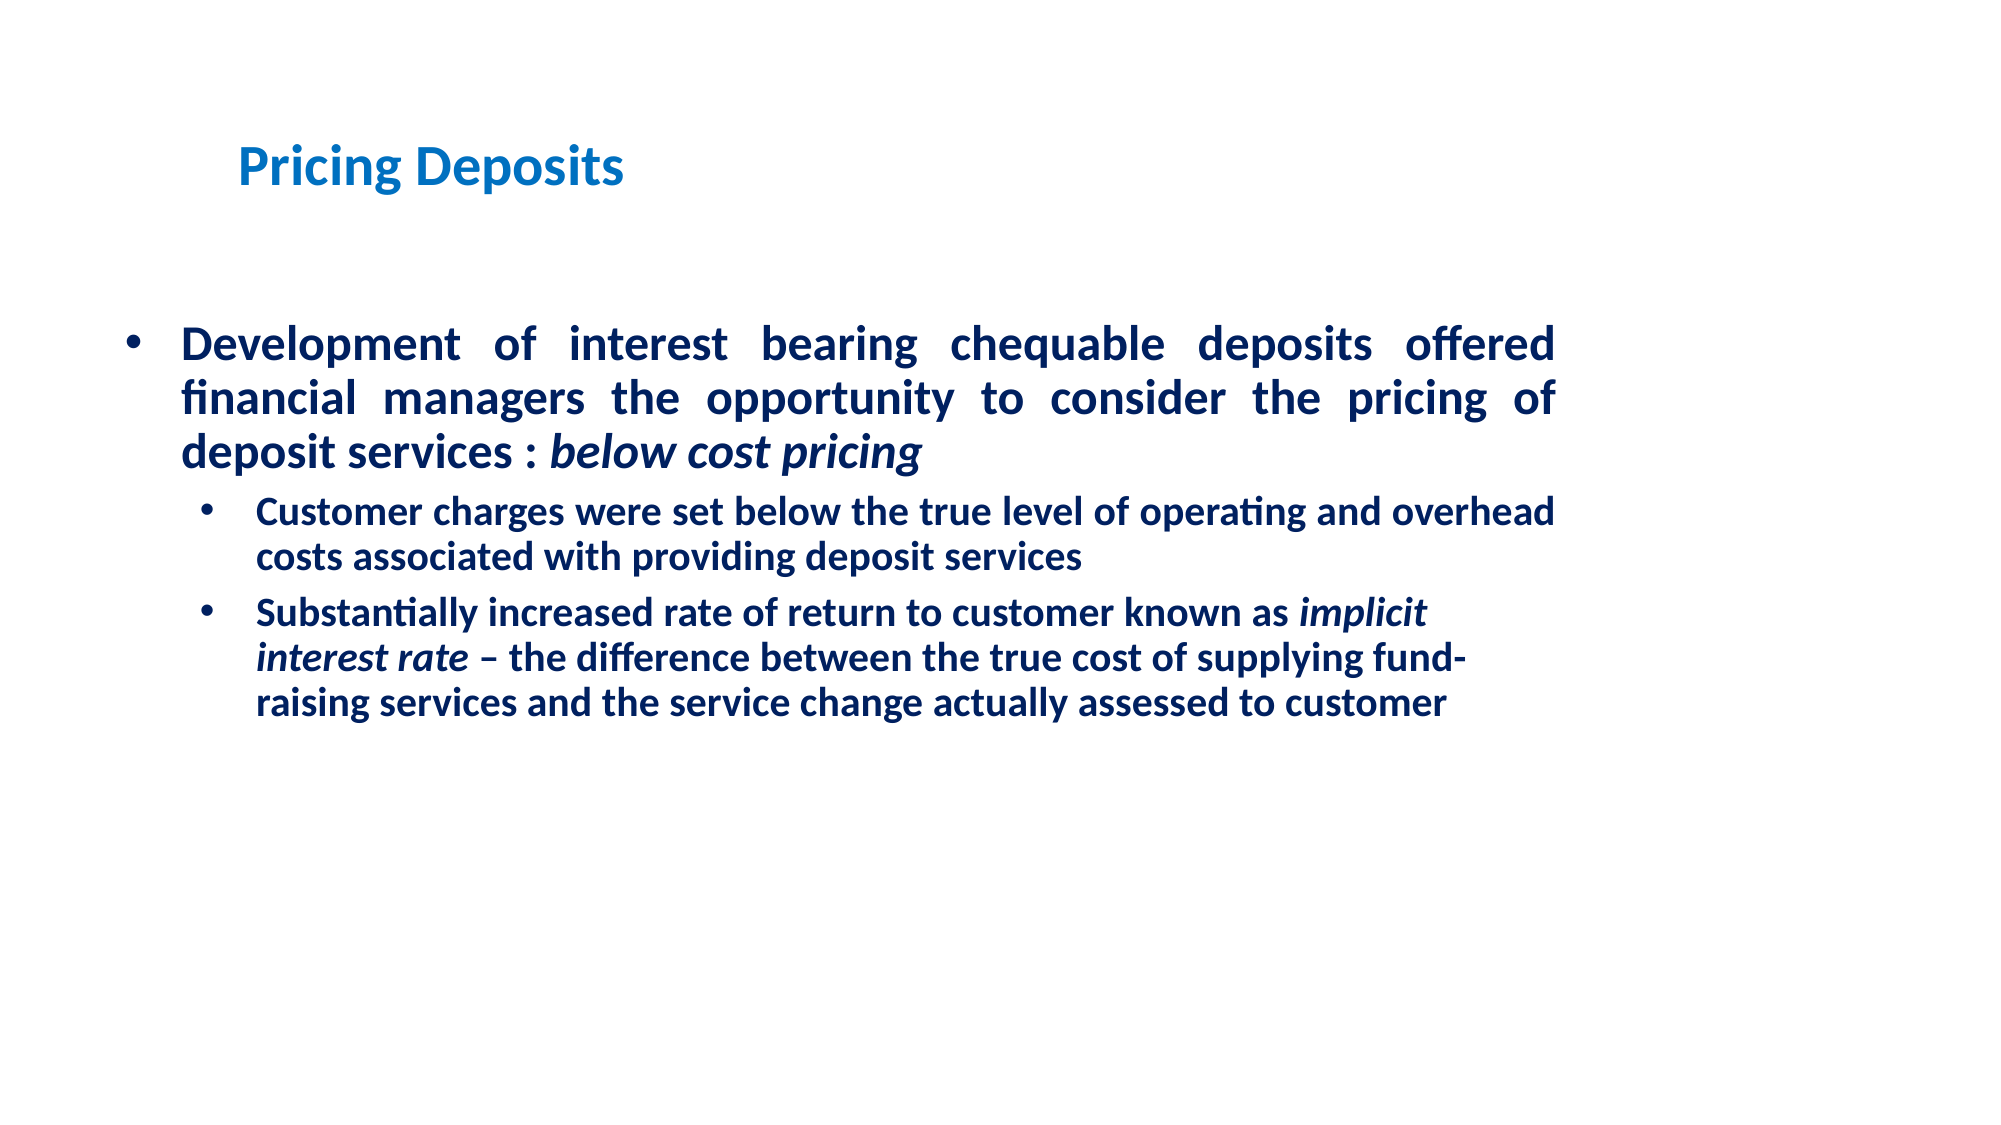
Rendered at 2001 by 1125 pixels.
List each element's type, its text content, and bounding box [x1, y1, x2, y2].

title Pricing Deposits [223, 112, 1949, 222]
list Development of interest bearing chequable deposits offered financial managers the opportunity to consider the pricing of deposit services : below cost pricing Customer charges were set below the true level of operating and overhead costs associated with providing deposit services Substantially increased rate of return to customer known as implicit interest rate – the difference between the true cost of supplying fund-raising services and the service change actually assessed to customer [0, 309, 1572, 962]
